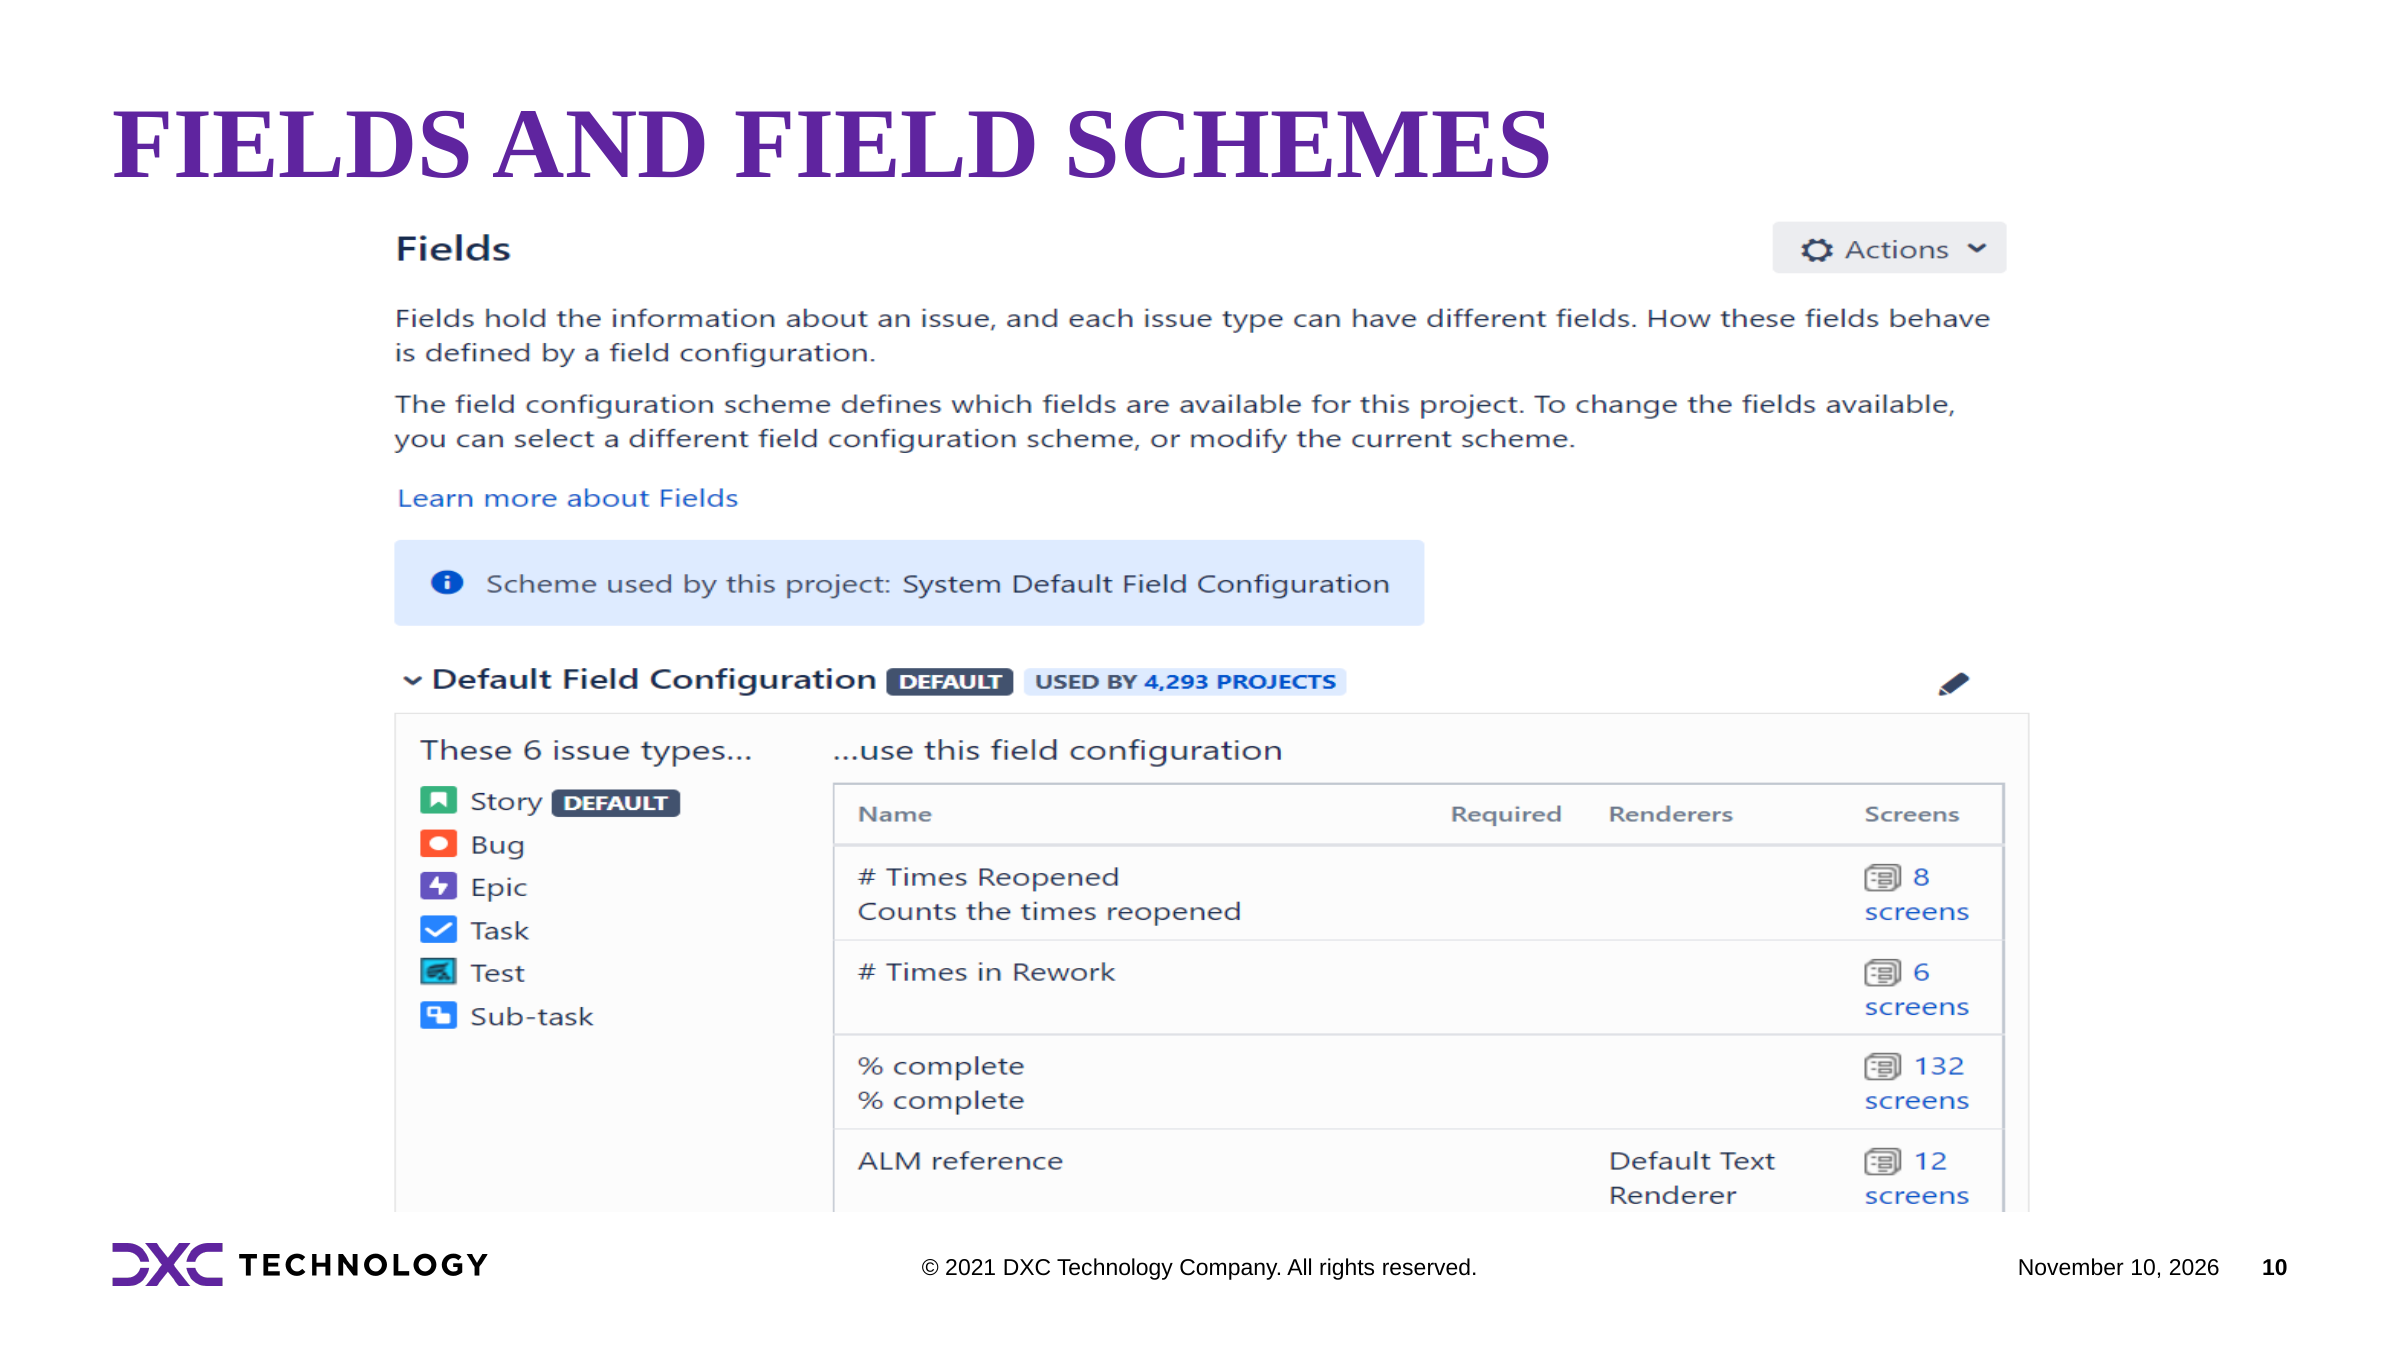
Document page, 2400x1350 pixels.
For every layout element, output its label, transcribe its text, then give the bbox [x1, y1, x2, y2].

picture [361, 200, 2039, 1212]
list FIELDS AND FIELD SCHEMES [112, 95, 2294, 1178]
picture [112, 1243, 488, 1286]
